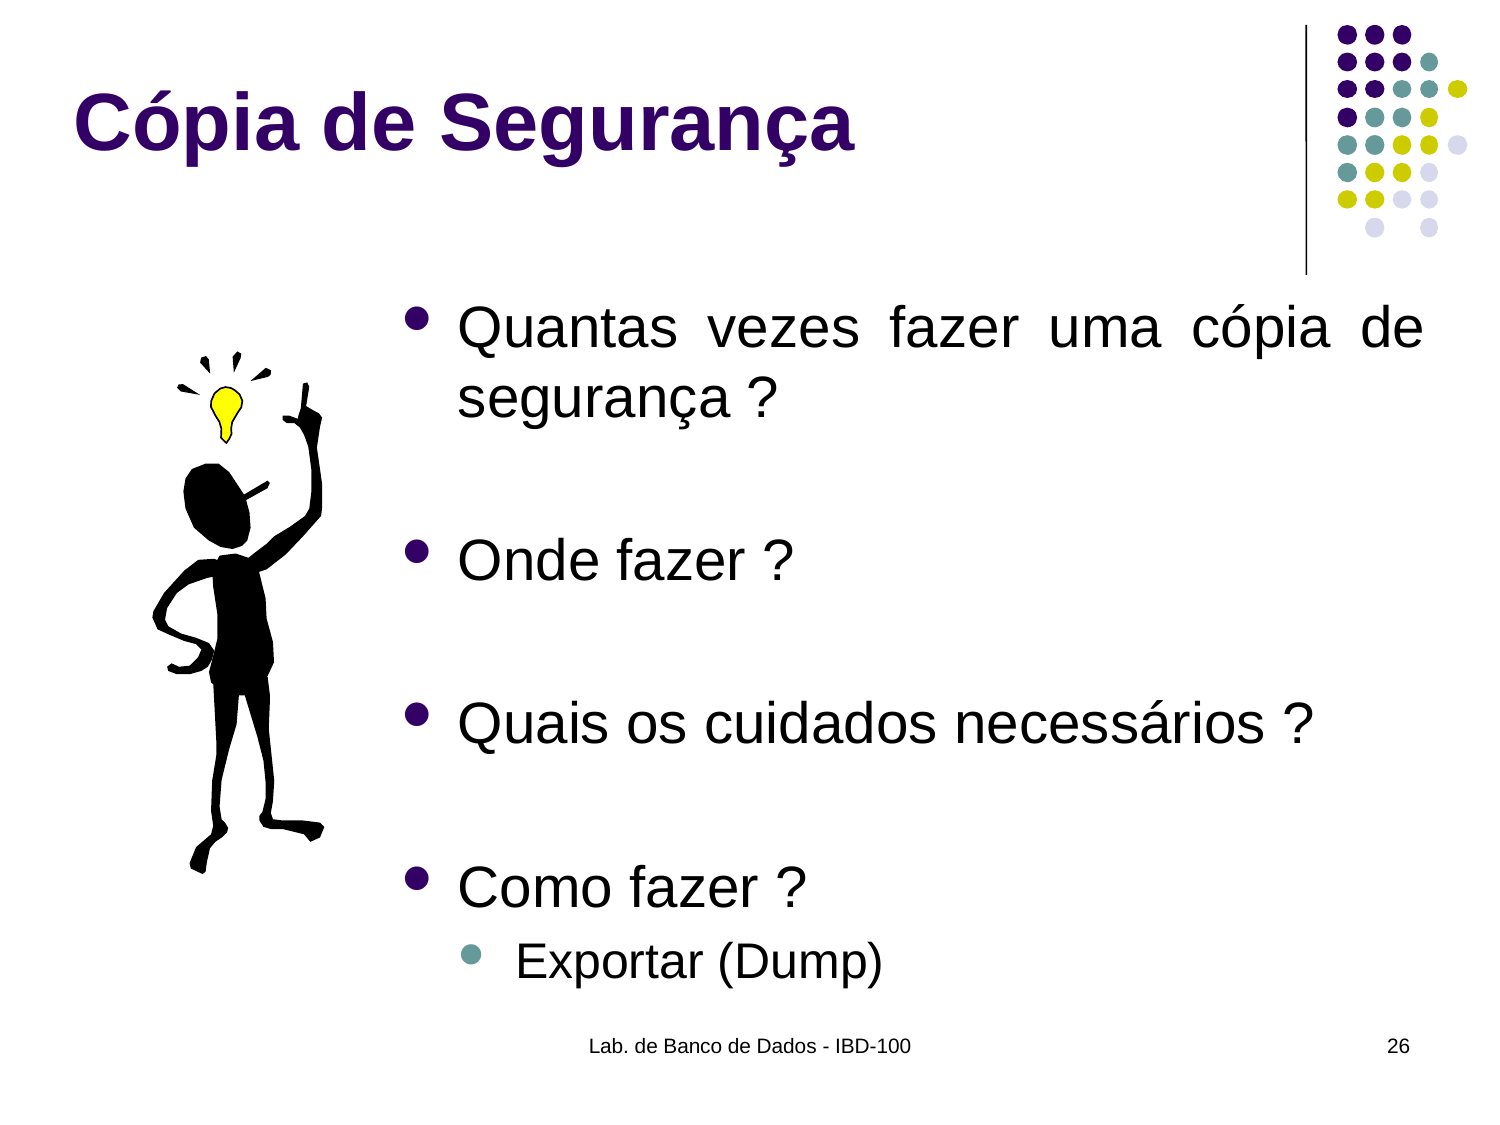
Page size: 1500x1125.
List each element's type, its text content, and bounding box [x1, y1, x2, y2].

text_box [152, 351, 325, 875]
footer Lab. de Banco de Dados - IBD-100 [512, 1024, 988, 1101]
title Cópia de Segurança [58, 46, 1297, 174]
slide_number 26 [1074, 1024, 1426, 1101]
list Quantas vezes fazer uma cópia de segurança ? Onde fazer ? Quais os cuidados necessários ? Como fazer ? Exportar (Dump) [386, 281, 1442, 1020]
